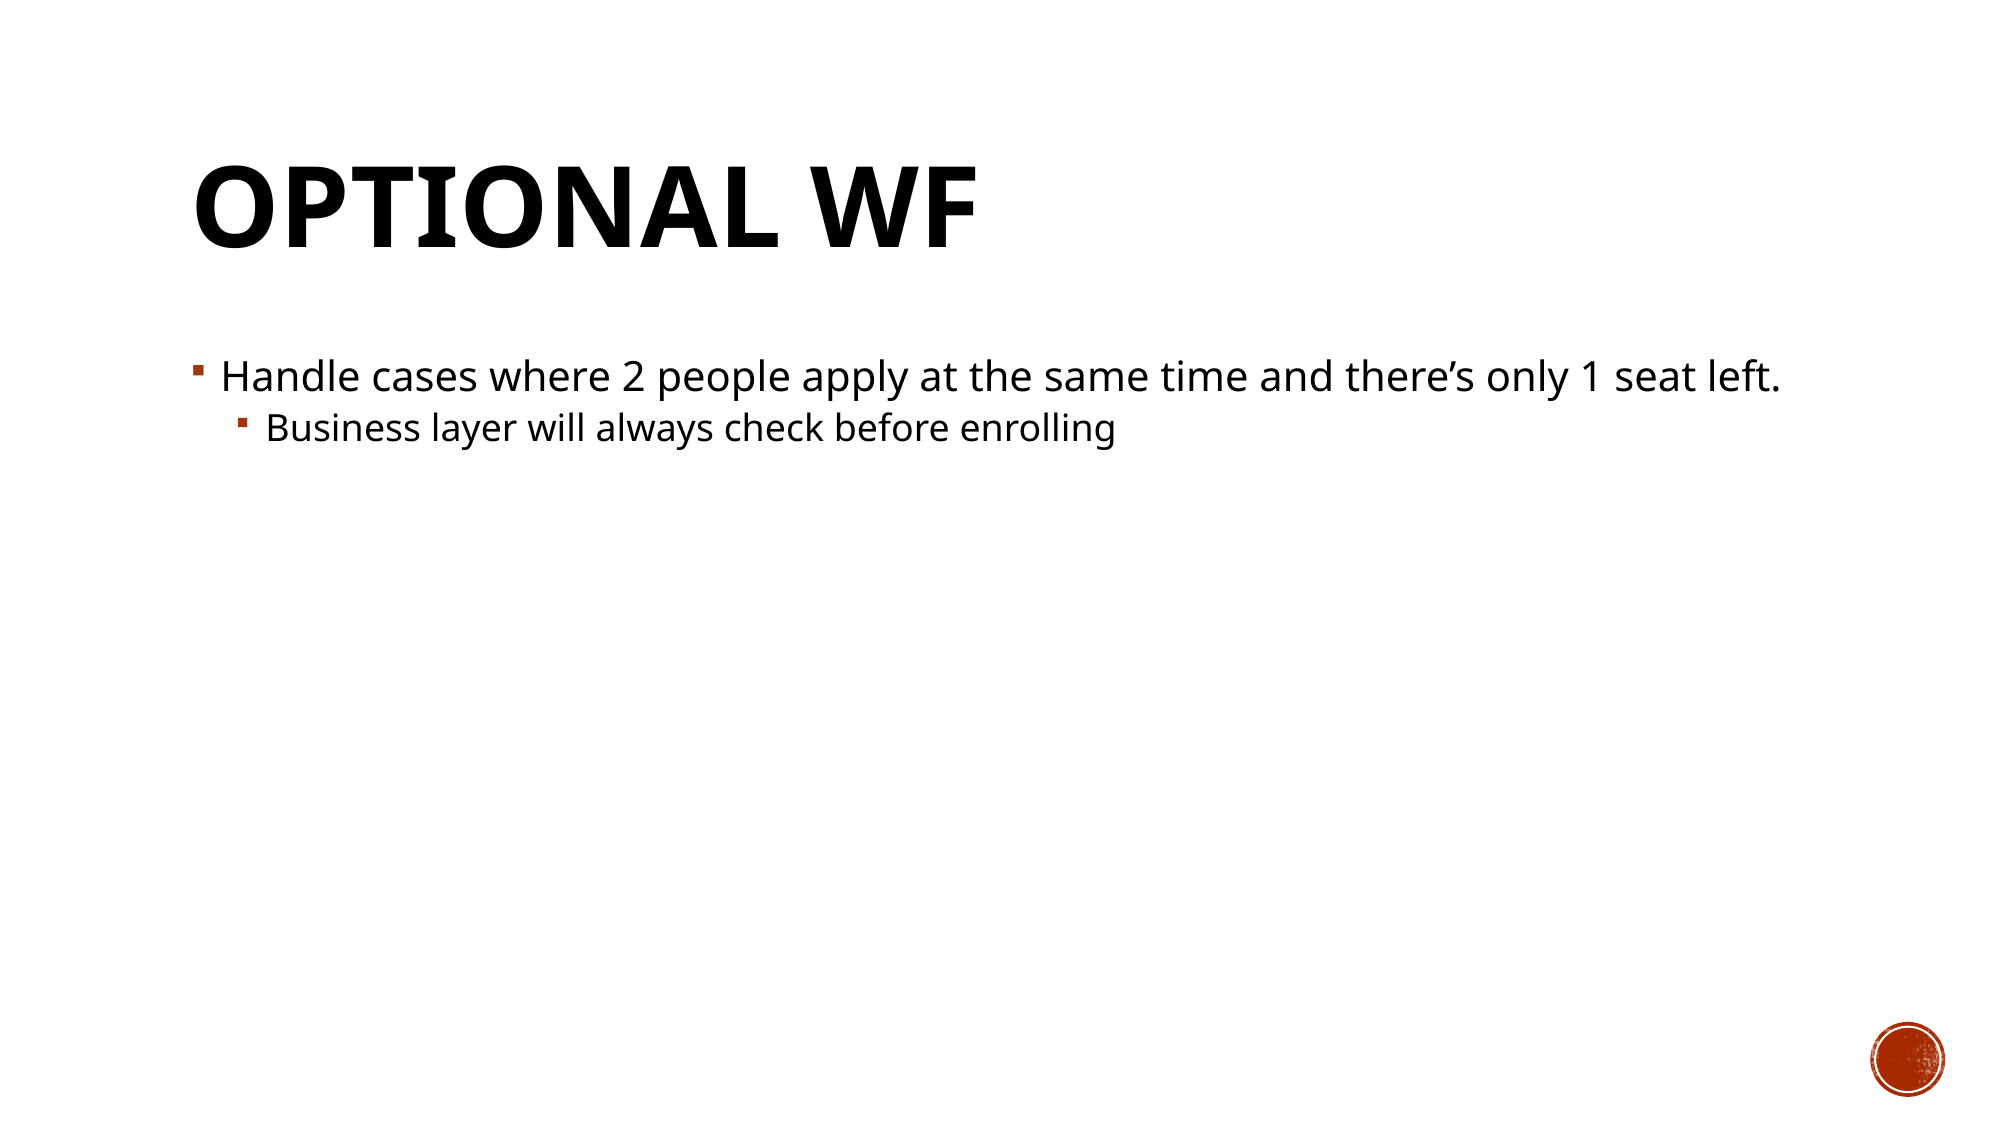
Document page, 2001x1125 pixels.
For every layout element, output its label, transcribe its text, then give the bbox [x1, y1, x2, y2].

list Handle cases where 2 people apply at the same time and there’s only 1 seat left. Business layer will always check before enrolling [175, 348, 1826, 1013]
title Optional WF [175, 79, 1826, 344]
